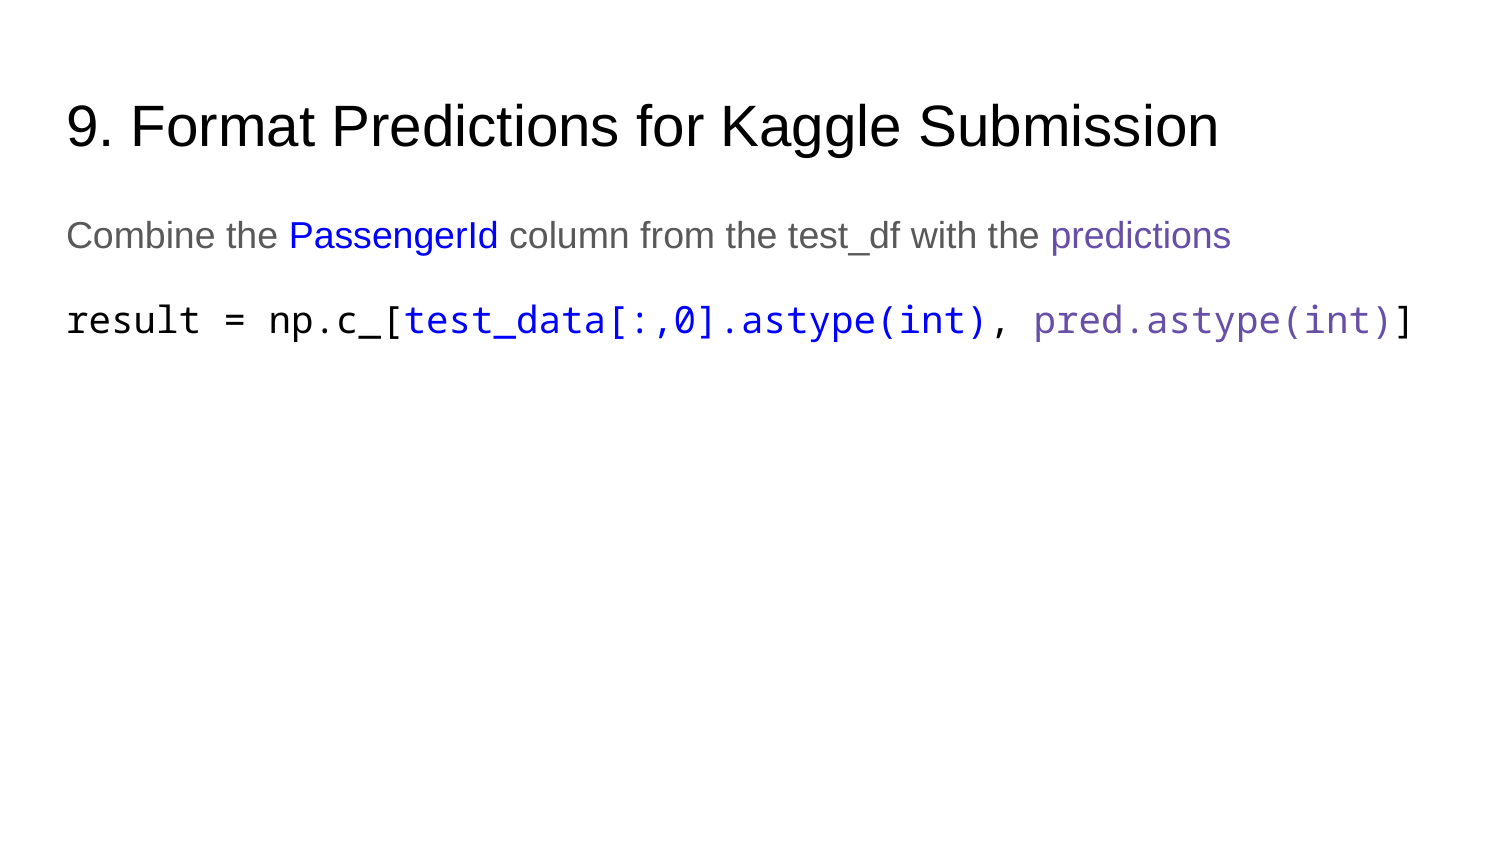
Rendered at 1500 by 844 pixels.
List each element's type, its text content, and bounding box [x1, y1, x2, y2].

list Combine the PassengerId column from the test_df with the predictions result = np.c_[test_data[:,0].astype(int), pred.astype(int)] [51, 189, 1441, 750]
title 9. Format Predictions for Kaggle Submission [51, 72, 1449, 167]
